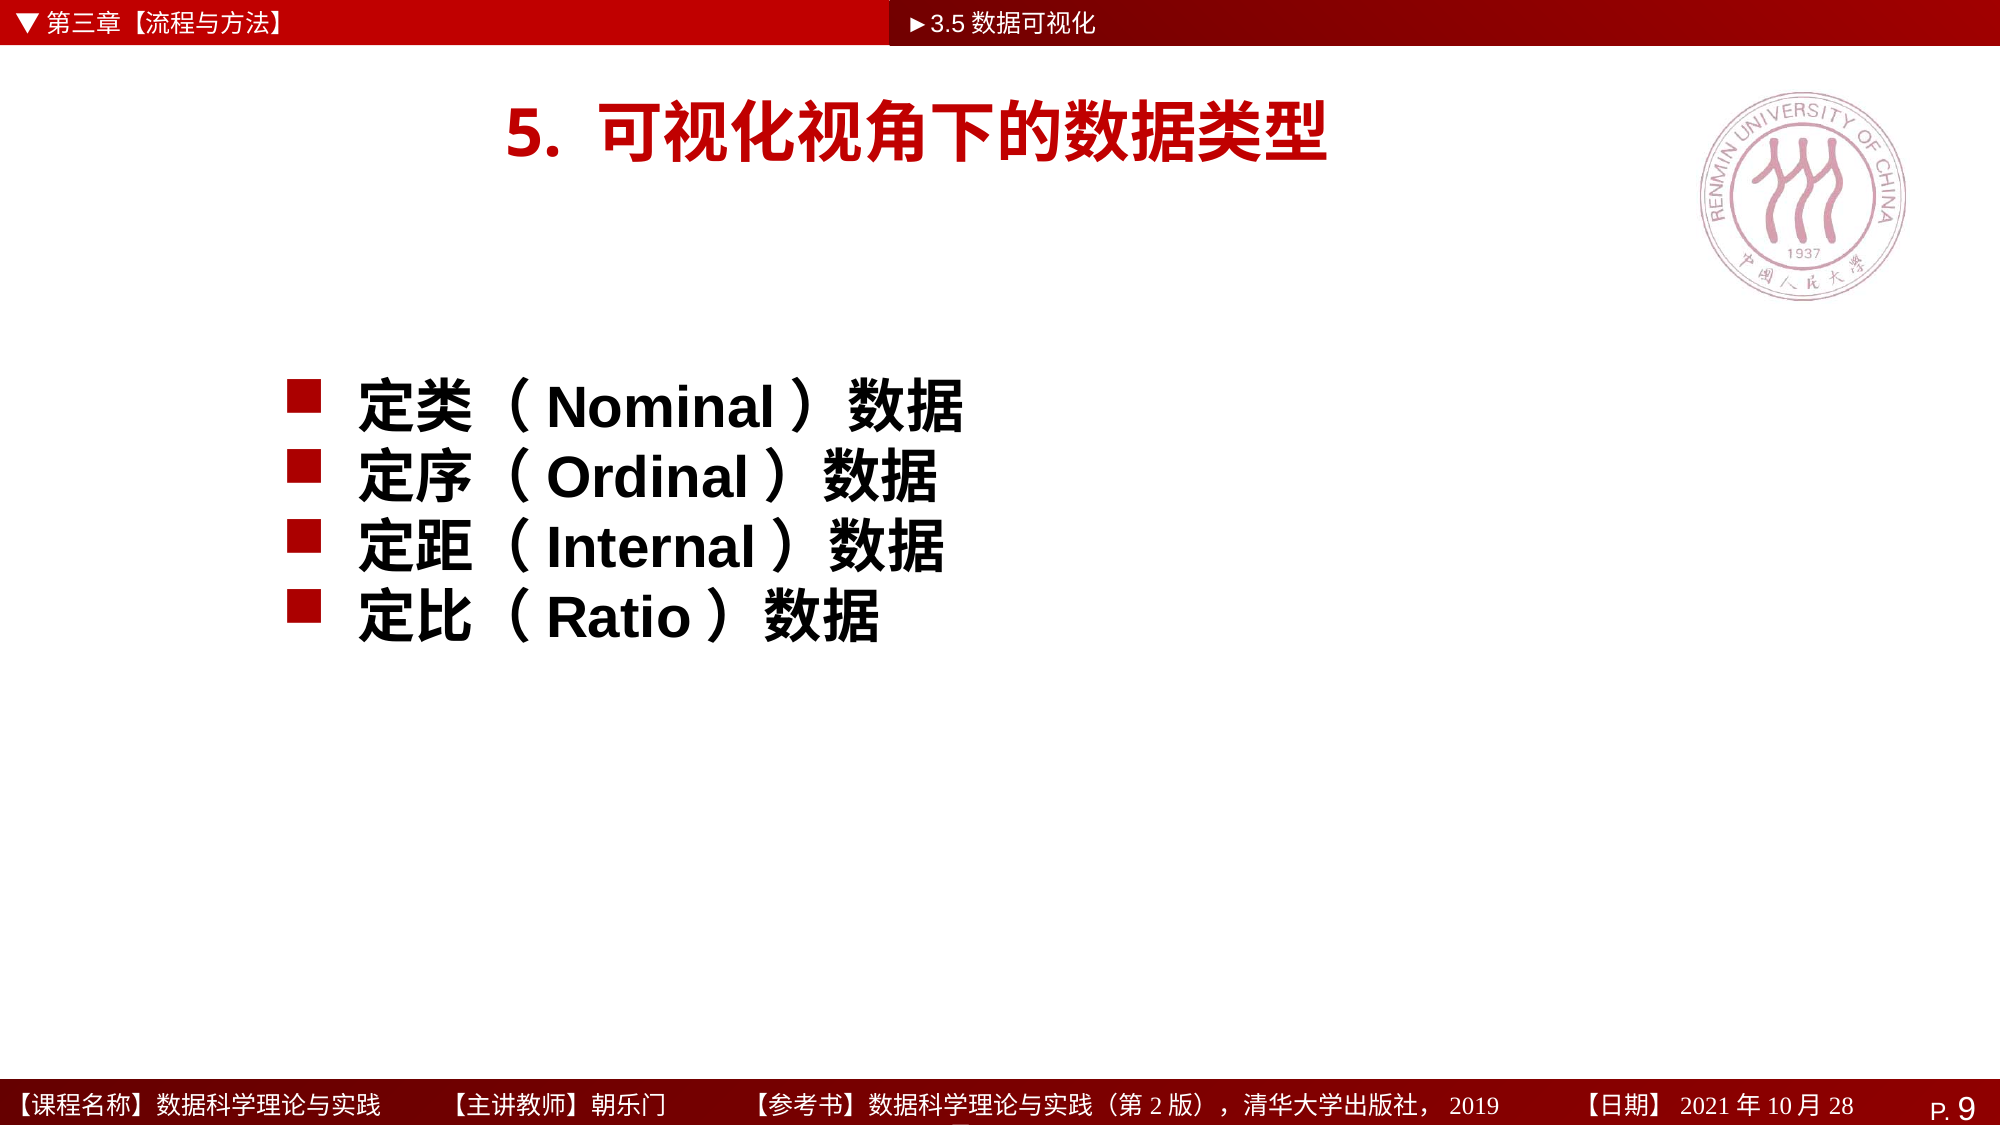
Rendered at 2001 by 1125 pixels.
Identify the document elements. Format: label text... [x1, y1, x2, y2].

title 5. 可视化视角下的数据类型 [326, 61, 1510, 197]
list ▼第三章【流程与方法】 [0, 0, 725, 43]
list ►3.5数据可视化 [890, 0, 1249, 43]
text_box [249, 0, 281, 31]
picture [1696, 89, 1910, 304]
text_box 定类（Nominal）数据 定序（Ordinal）数据 定距（Internal）数据 定比（Ratio）数据 [267, 361, 1659, 657]
